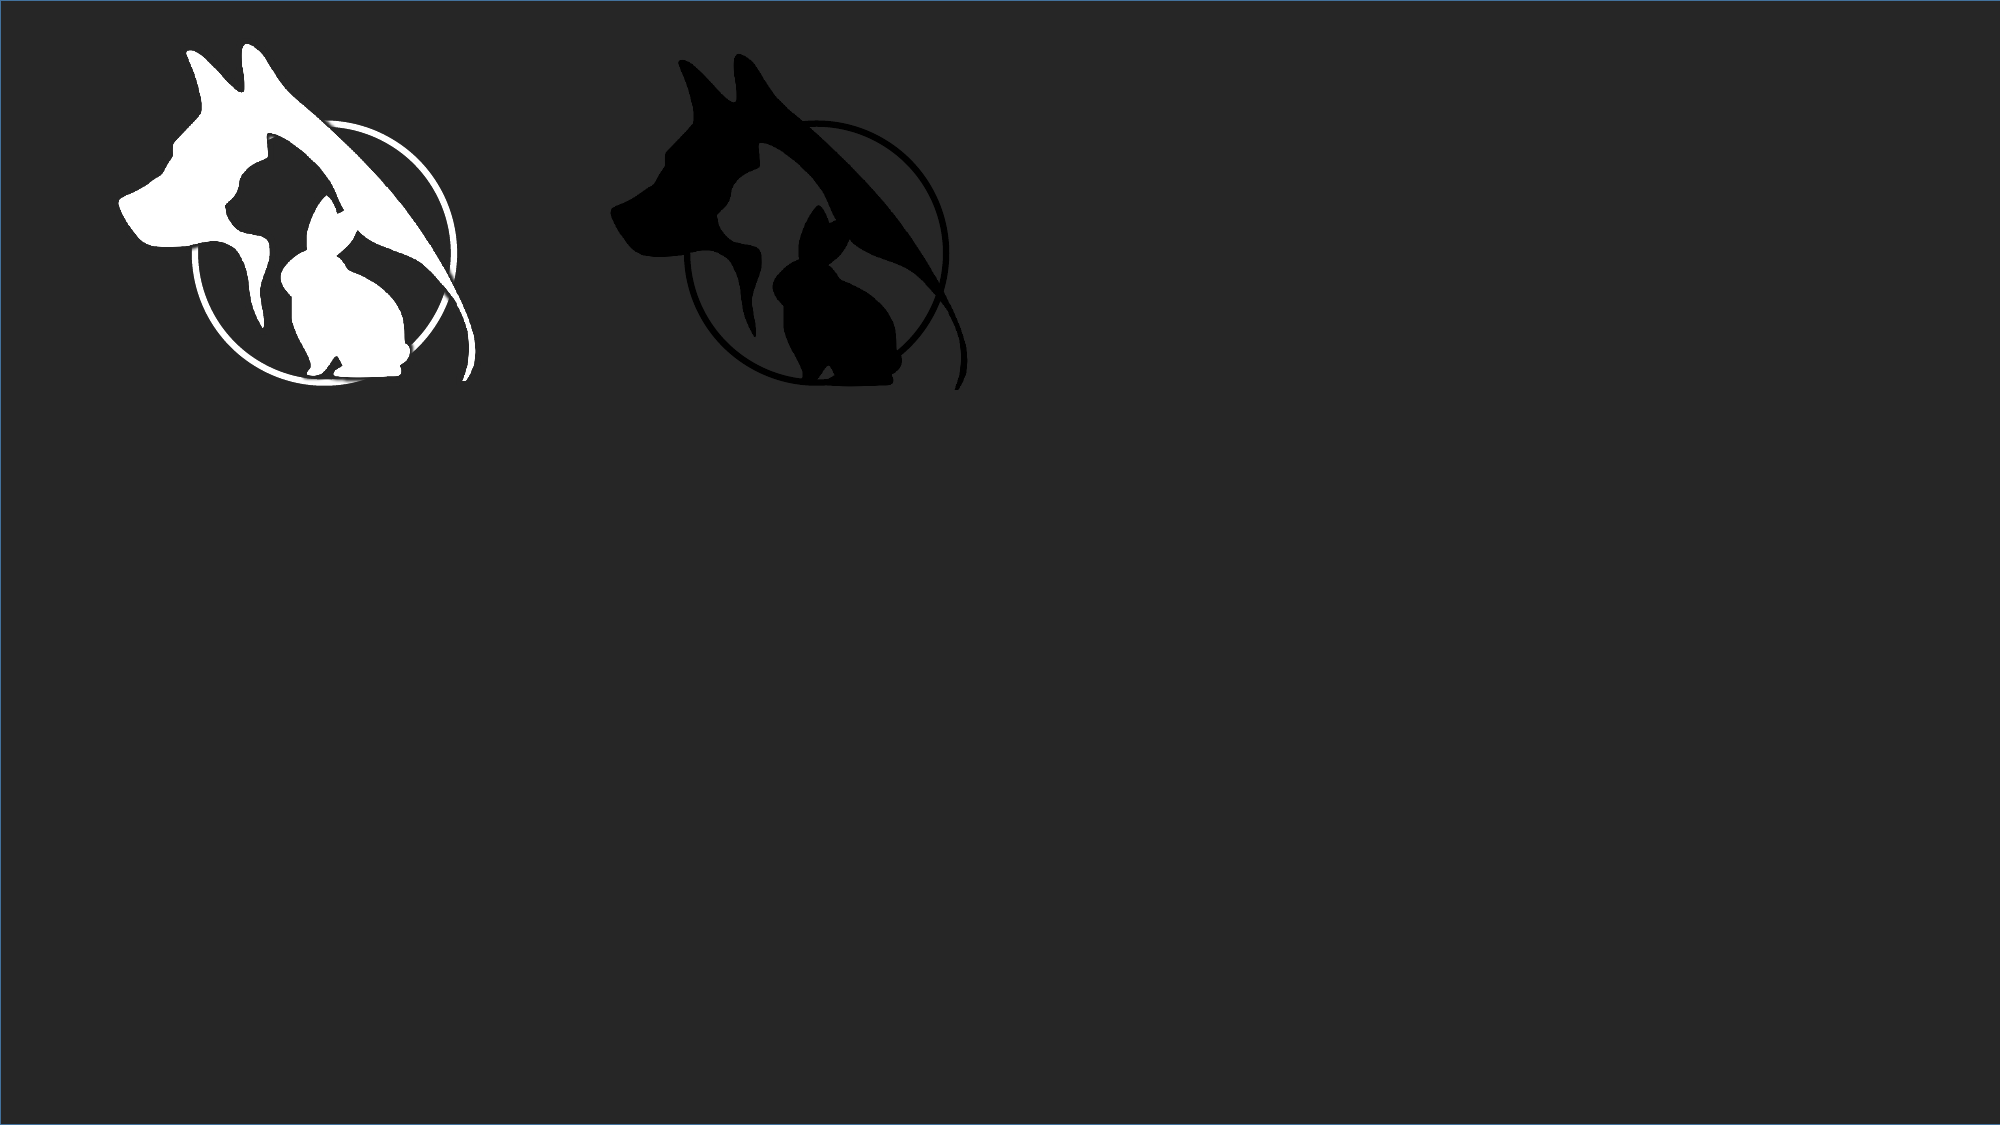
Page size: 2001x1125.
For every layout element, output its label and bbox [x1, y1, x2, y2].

text_box [0, 0, 2000, 1125]
text_box [101, 19, 493, 383]
text_box [593, 29, 985, 390]
